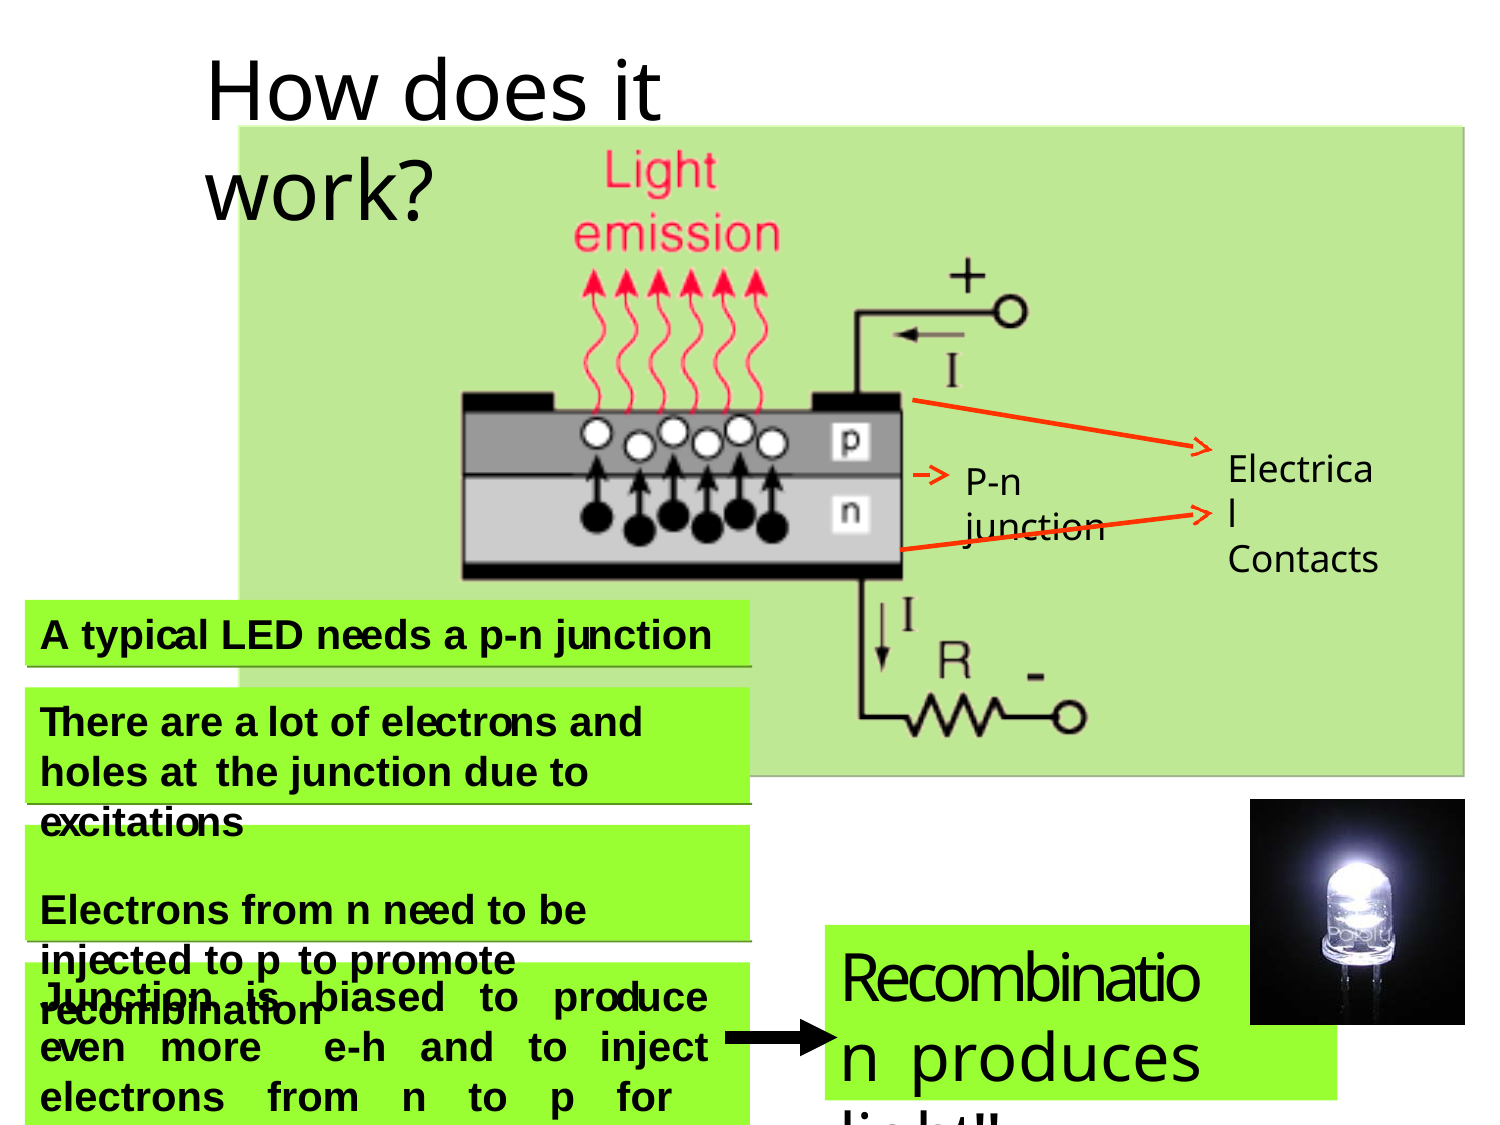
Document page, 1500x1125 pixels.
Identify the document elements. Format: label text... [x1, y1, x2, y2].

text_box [24, 824, 719, 943]
title How does it work? [202, 35, 887, 123]
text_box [24, 687, 753, 806]
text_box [24, 951, 1213, 1125]
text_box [24, 814, 719, 824]
text_box [1216, 1065, 1338, 1101]
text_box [1213, 124, 1465, 778]
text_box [24, 124, 1213, 798]
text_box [724, 799, 1466, 1057]
